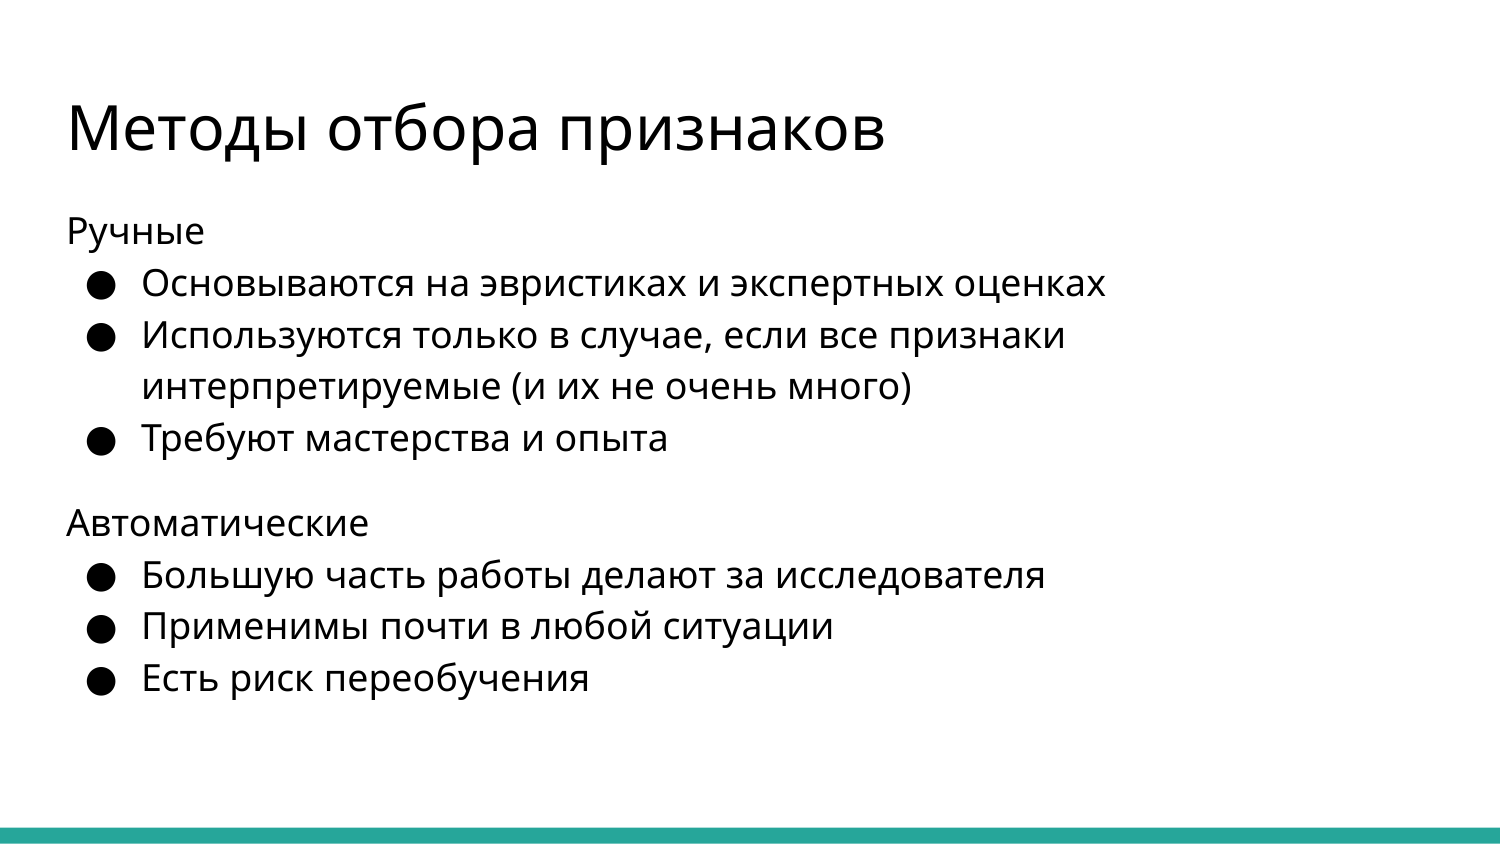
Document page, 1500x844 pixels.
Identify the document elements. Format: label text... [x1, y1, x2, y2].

list Ручные Основываются на эвристиках и экспертных оценках Используются только в случае, если все признаки интерпретируемые (и их не очень много) Требуют мастерства и опыта Автоматические Большую часть работы делают за исследователя Применимы почти в любой ситуации Есть риск переобучения [51, 192, 1449, 819]
title Методы отбора признаков [51, 72, 1449, 174]
